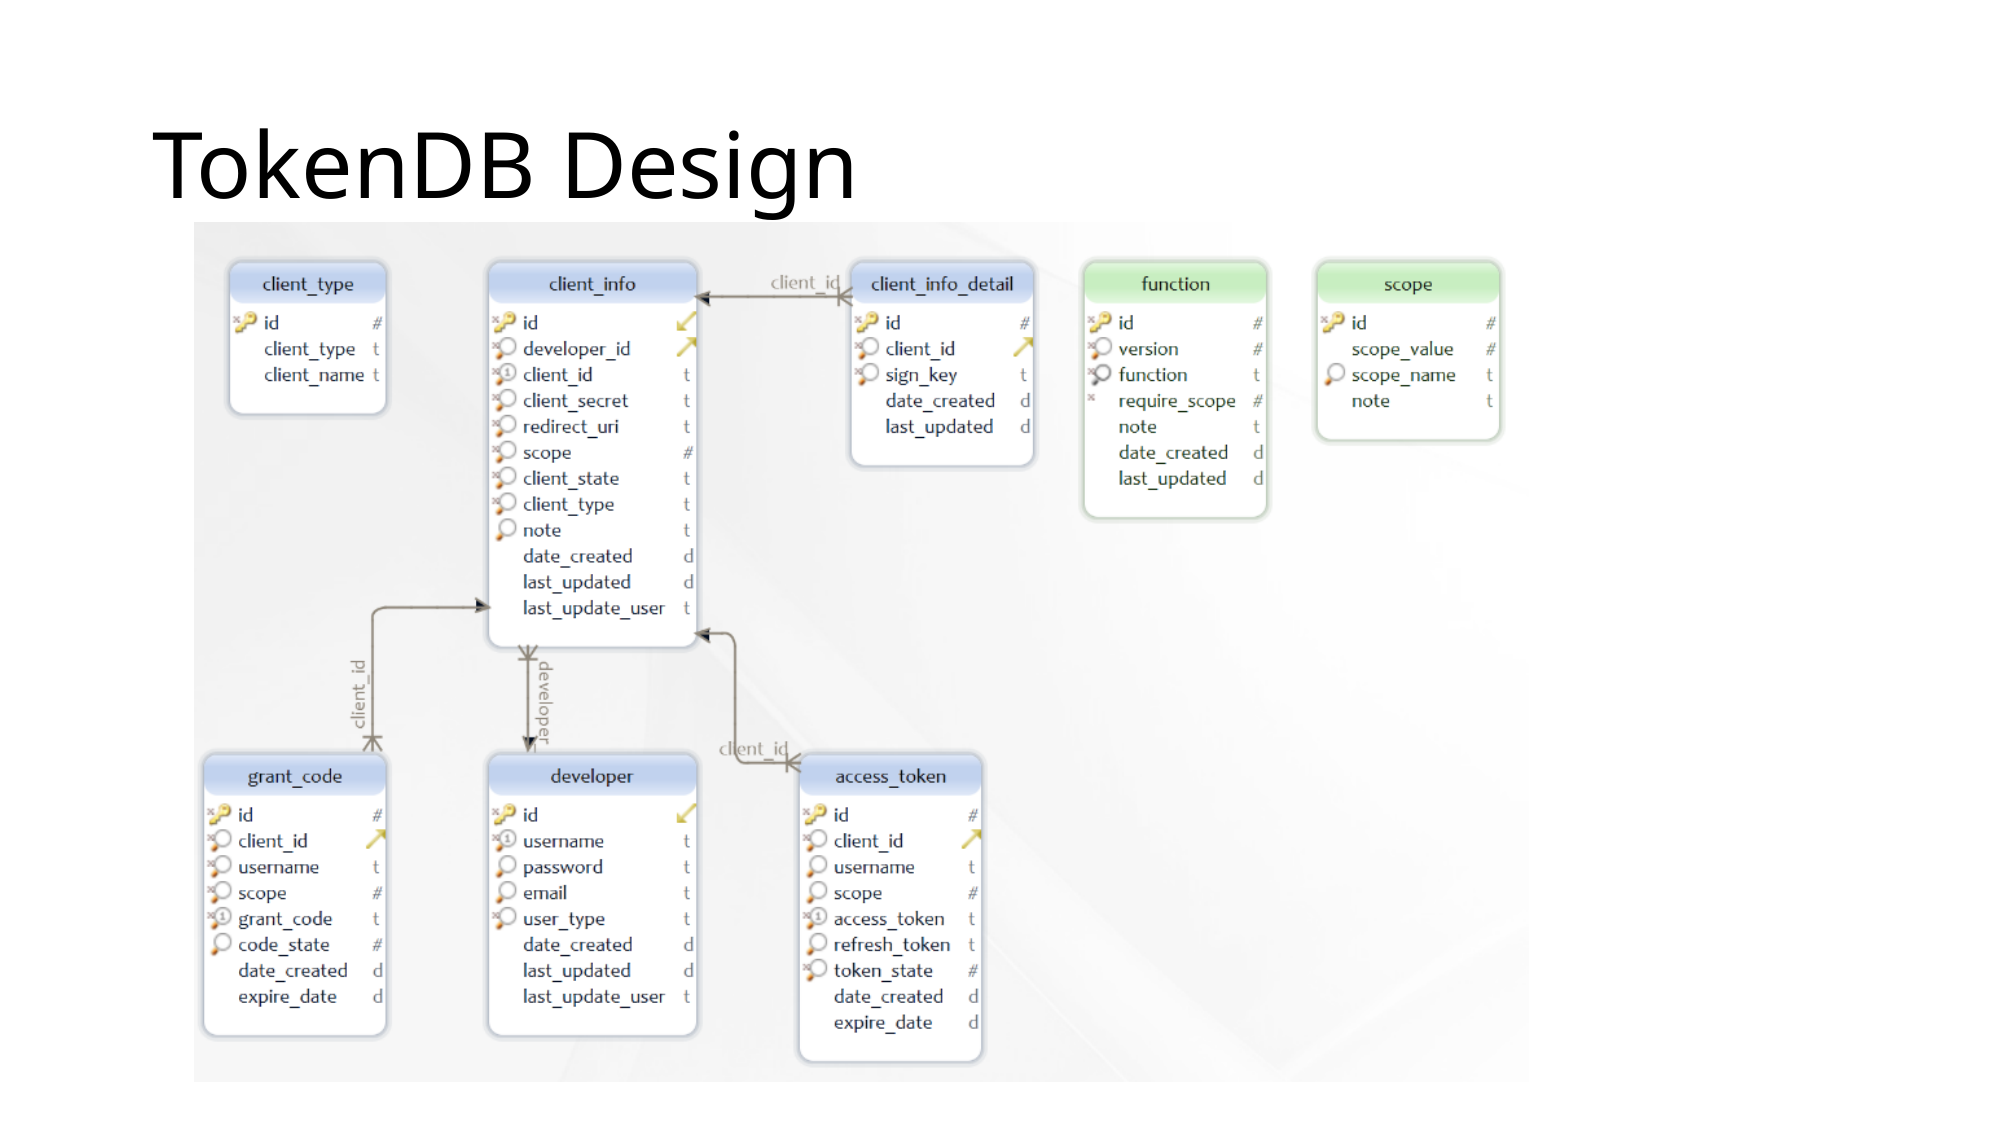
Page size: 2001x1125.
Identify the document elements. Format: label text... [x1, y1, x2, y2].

picture [194, 222, 1529, 1082]
title TokenDB Design [137, 59, 1863, 278]
